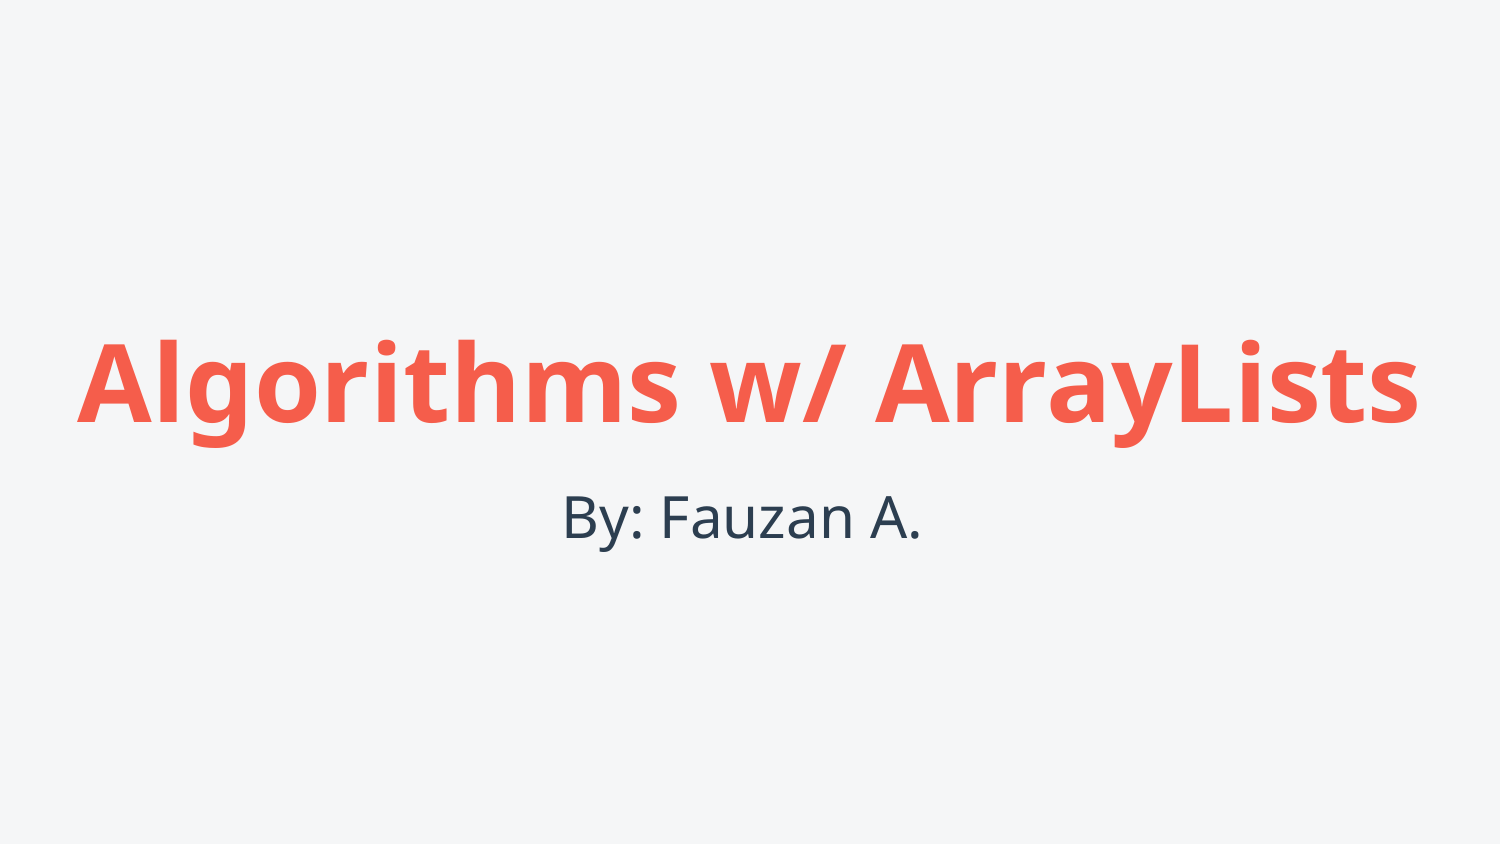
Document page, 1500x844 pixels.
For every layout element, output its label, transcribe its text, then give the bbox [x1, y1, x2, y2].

title Algorithms w/ ArrayLists [51, 122, 1449, 459]
subtitle By: Fauzan A. [51, 464, 1449, 595]
